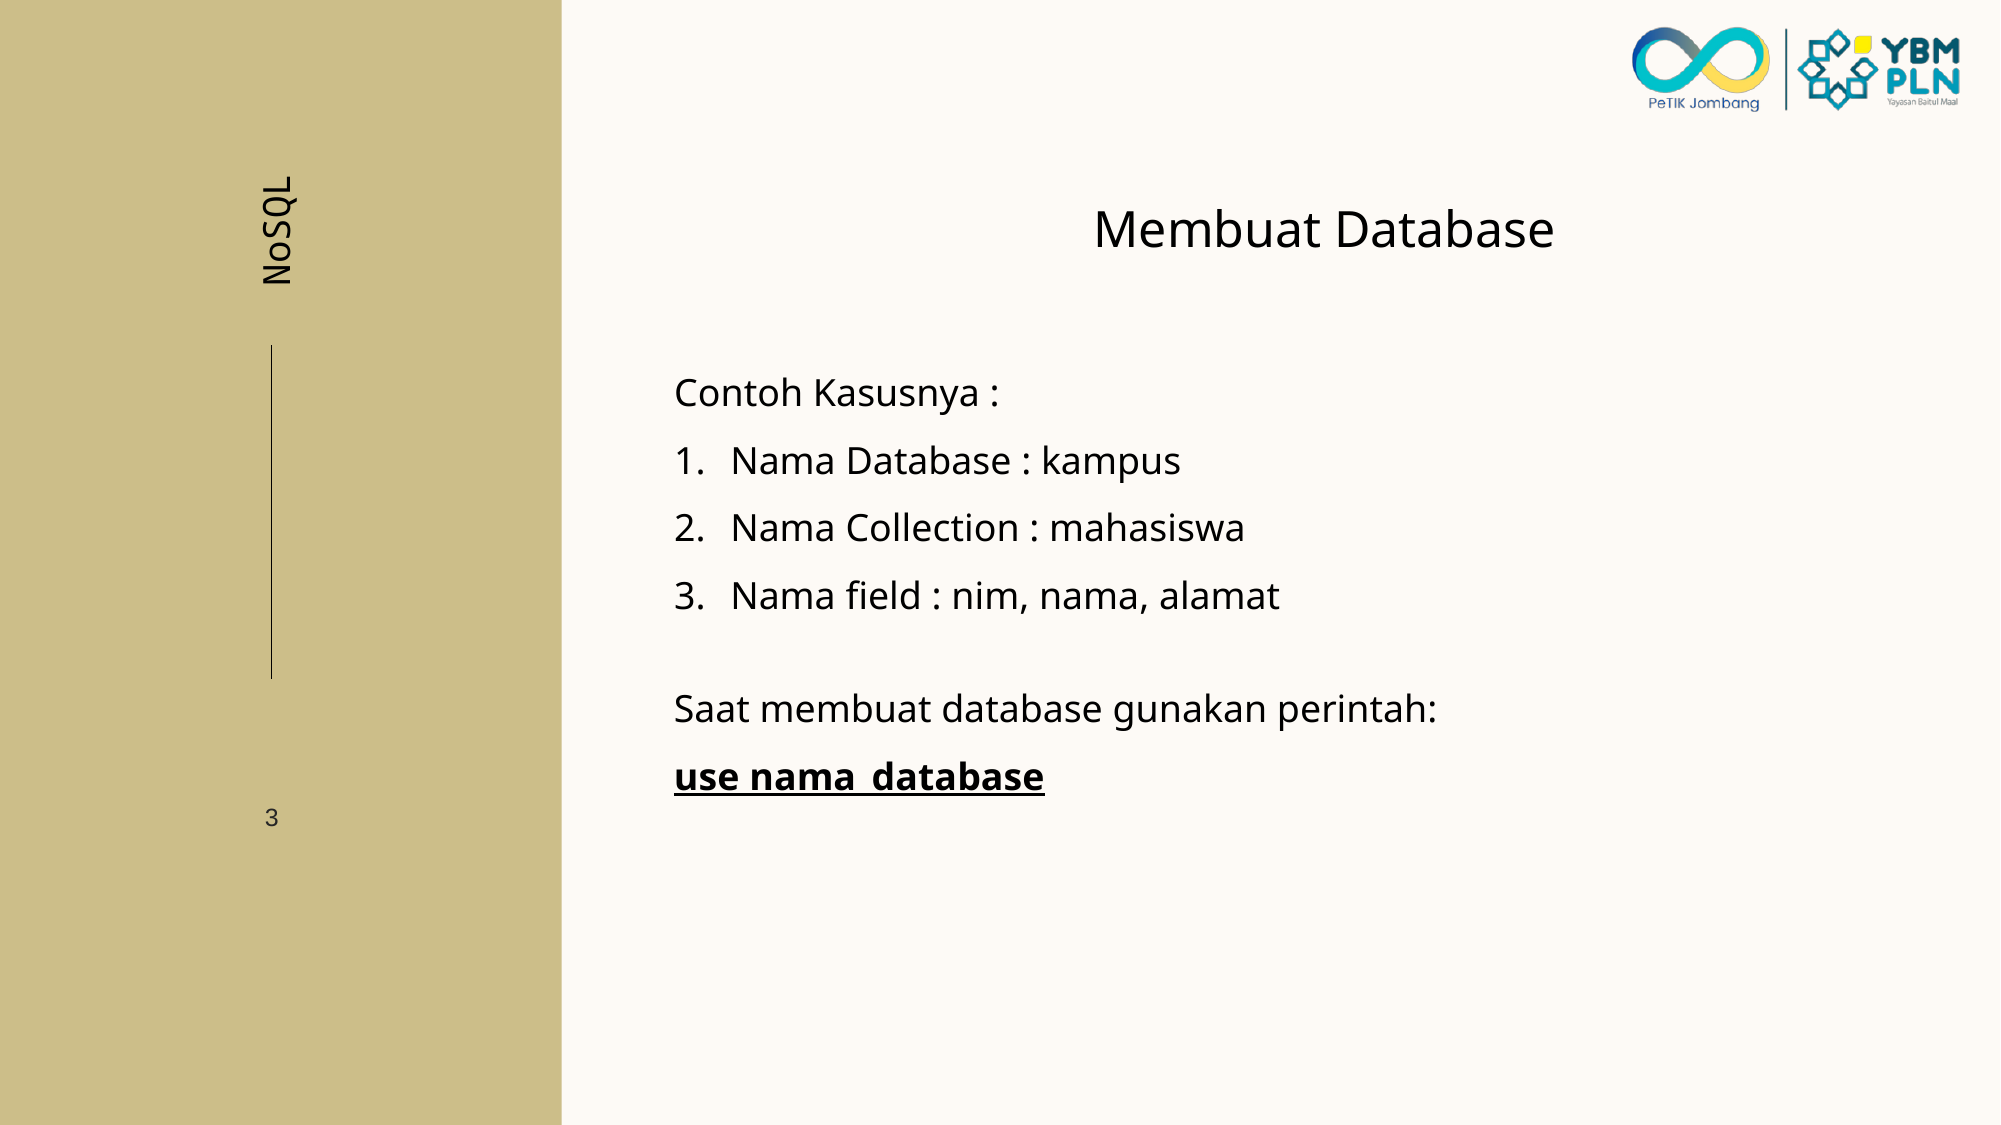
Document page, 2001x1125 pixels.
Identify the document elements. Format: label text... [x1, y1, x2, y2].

text_box Saat membuat database gunakan perintah: use nama_database [659, 655, 1550, 805]
picture [1593, 13, 2000, 121]
text_box Contoh Kasusnya : Nama Database : kampus Nama Collection : mahasiswa Nama field : nim, nama, alamat [659, 339, 1374, 624]
title Membuat Database [653, 190, 1996, 270]
text_box NoSQL [245, 151, 297, 309]
slide_number 3 [190, 793, 353, 839]
